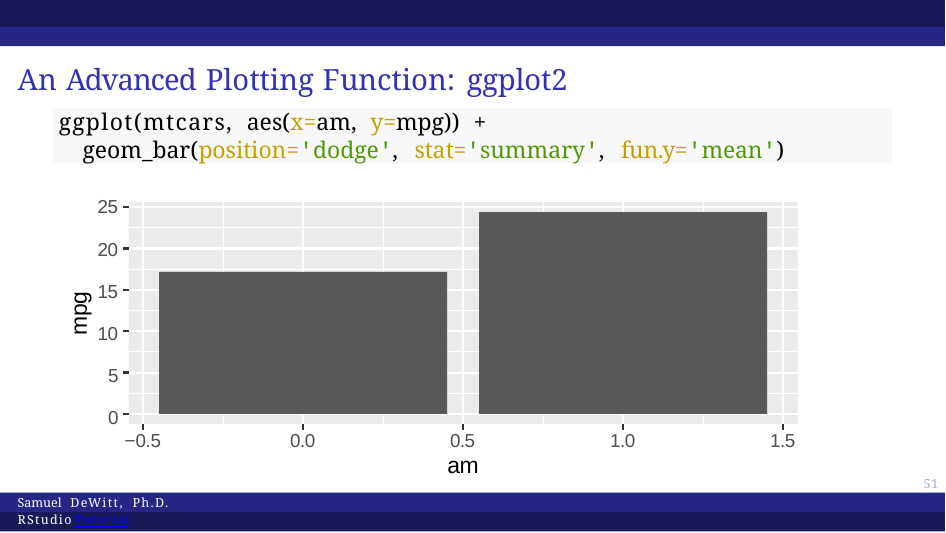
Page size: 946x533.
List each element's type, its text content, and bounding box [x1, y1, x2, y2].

text_box −0.5 [122, 437, 164, 452]
text_box 0.5 am [445, 438, 482, 479]
title An Advanced Plotting Function: ggplot2 [15, 58, 856, 151]
text_box ggplot(mtcars, aes(x=am, y=mpg)) + geom_bar(position='dodge', stat='summary', fun.y='mean') [52, 108, 893, 164]
text_box 0.0 [288, 438, 319, 452]
slide_number 51 [917, 472, 946, 491]
text_box 1.0 [608, 438, 639, 452]
text_box 1.5 [768, 436, 799, 452]
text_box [122, 201, 798, 430]
text_box mpg [64, 288, 94, 338]
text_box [0, 492, 946, 532]
text_box 25 20 15 10 5 0 [95, 192, 121, 429]
